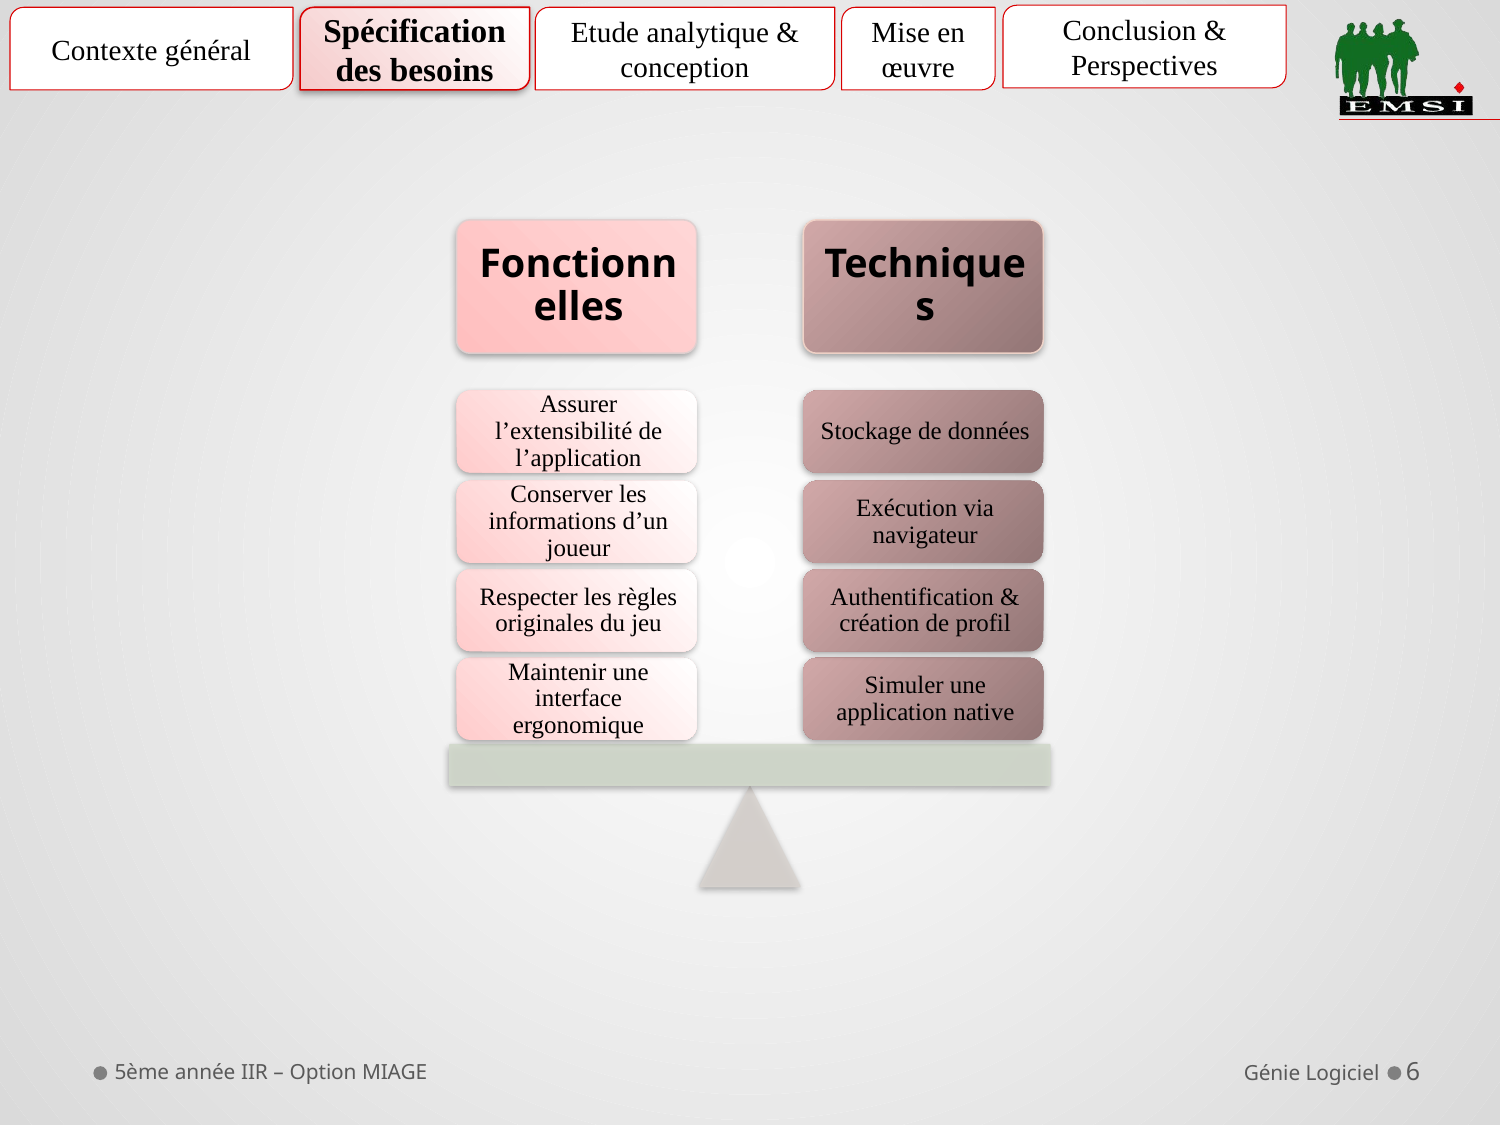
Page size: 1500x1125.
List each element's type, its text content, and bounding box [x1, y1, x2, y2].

text_box Spécification des besoins [299, 6, 531, 91]
text_box Mise en œuvre [839, 4, 998, 93]
text_box 5ème année IIR – Option MIAGE [110, 1006, 684, 1125]
text_box Conclusion & Perspectives [1000, 2, 1289, 91]
text_box Contexte général [7, 4, 296, 93]
picture [1328, 7, 1476, 133]
text_box 6 [1401, 1042, 1494, 1103]
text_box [249, 219, 1251, 887]
text_box Génie Logiciel [1210, 1052, 1394, 1092]
text_box Etude analytique & conception [532, 4, 838, 93]
